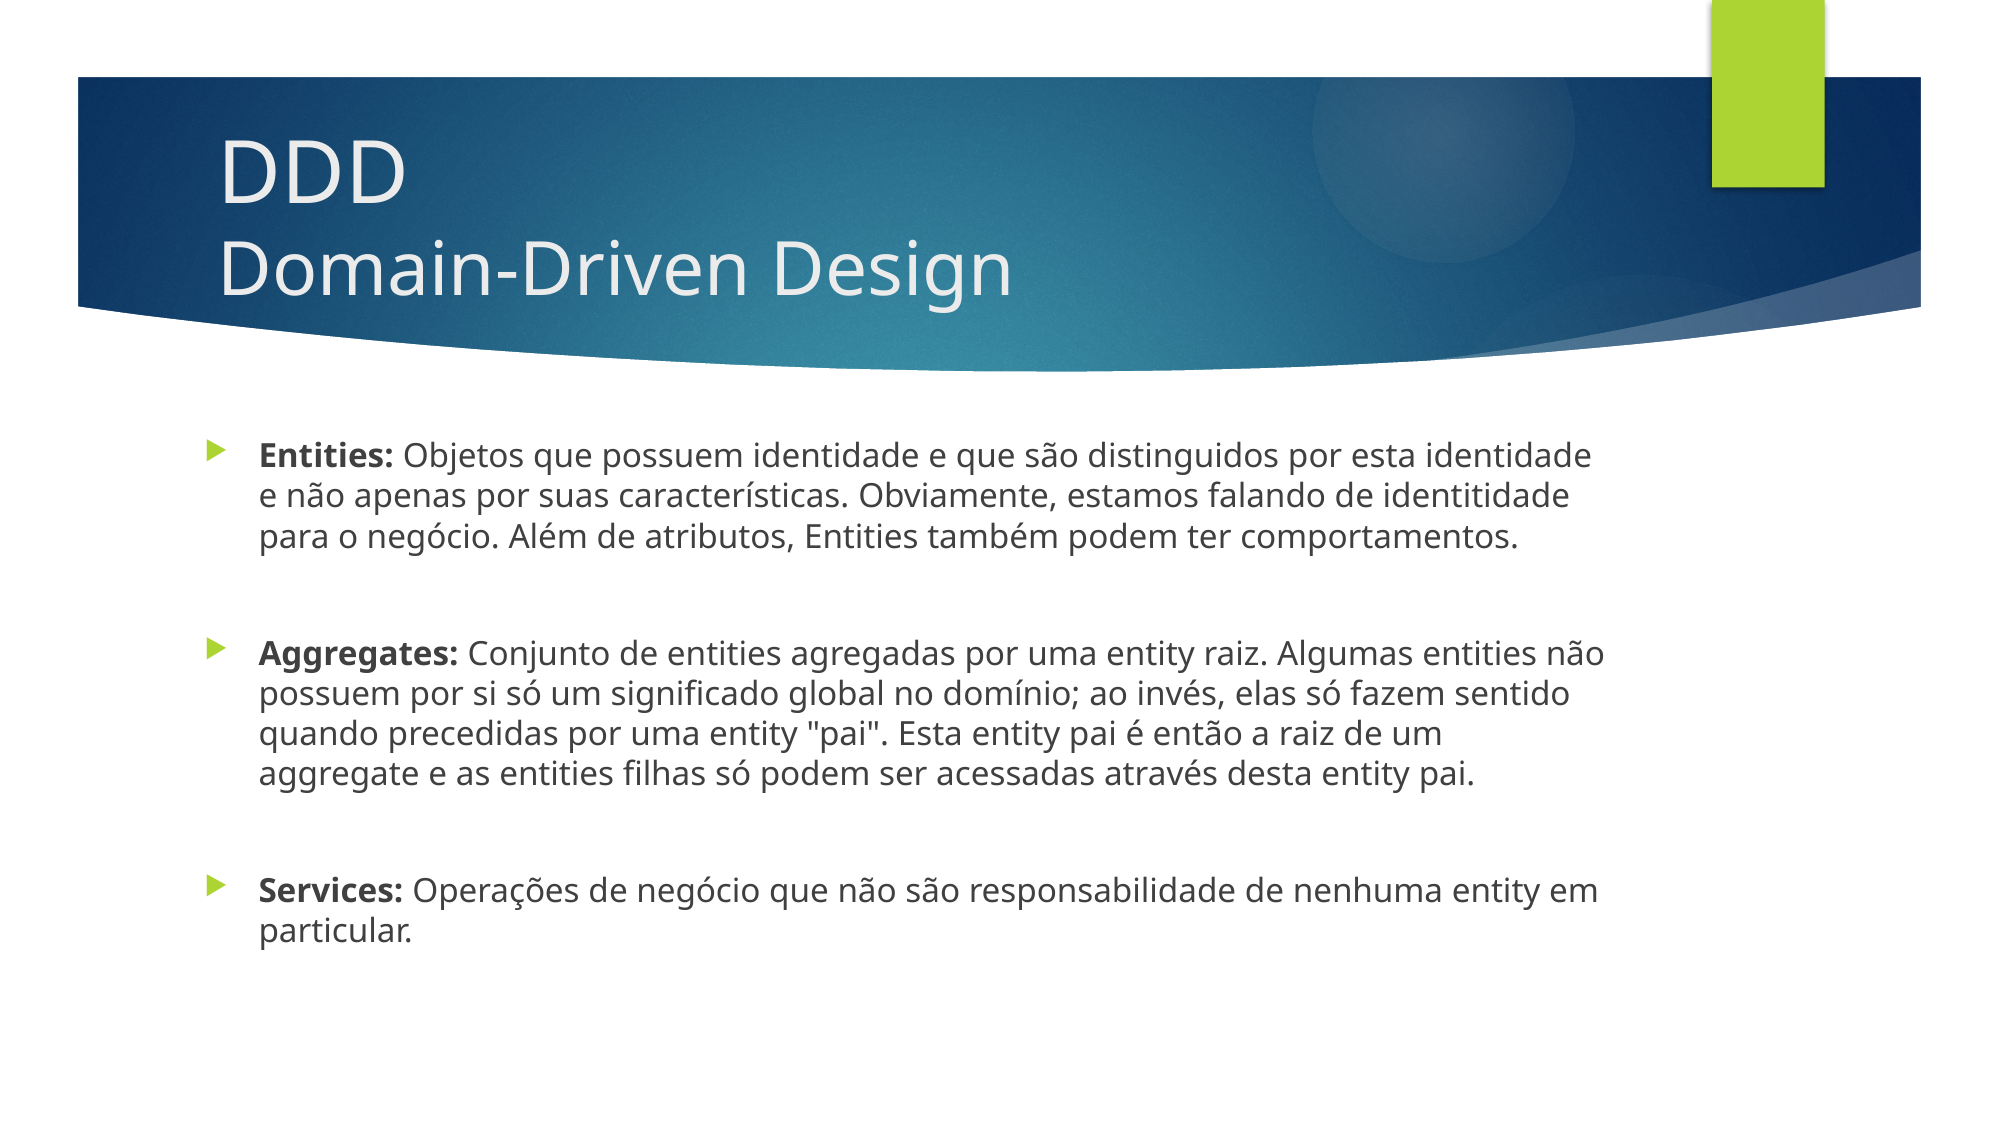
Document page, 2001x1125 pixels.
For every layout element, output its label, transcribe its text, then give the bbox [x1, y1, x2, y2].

title DDD Domain-Driven Design [202, 155, 1640, 272]
list Entities: Objetos que possuem identidade e que são distinguidos por esta identidade e não apenas por suas características. Obviamente, estamos falando de identitidade para o negócio. Além de atributos, Entities também podem ter comportamentos. Aggregates: Conjunto de entities agregadas por uma entity raiz. Algumas entities não possuem por si só um significado global no domínio; ao invés, elas só fazem sentido quando precedidas por uma entity "pai". Esta entity pai é então a raiz de um aggregate e as entities filhas só podem ser acessadas através desta entity pai. Services: Operações de negócio que não são responsabilidade de nenhuma entity em particular. [189, 427, 1627, 988]
